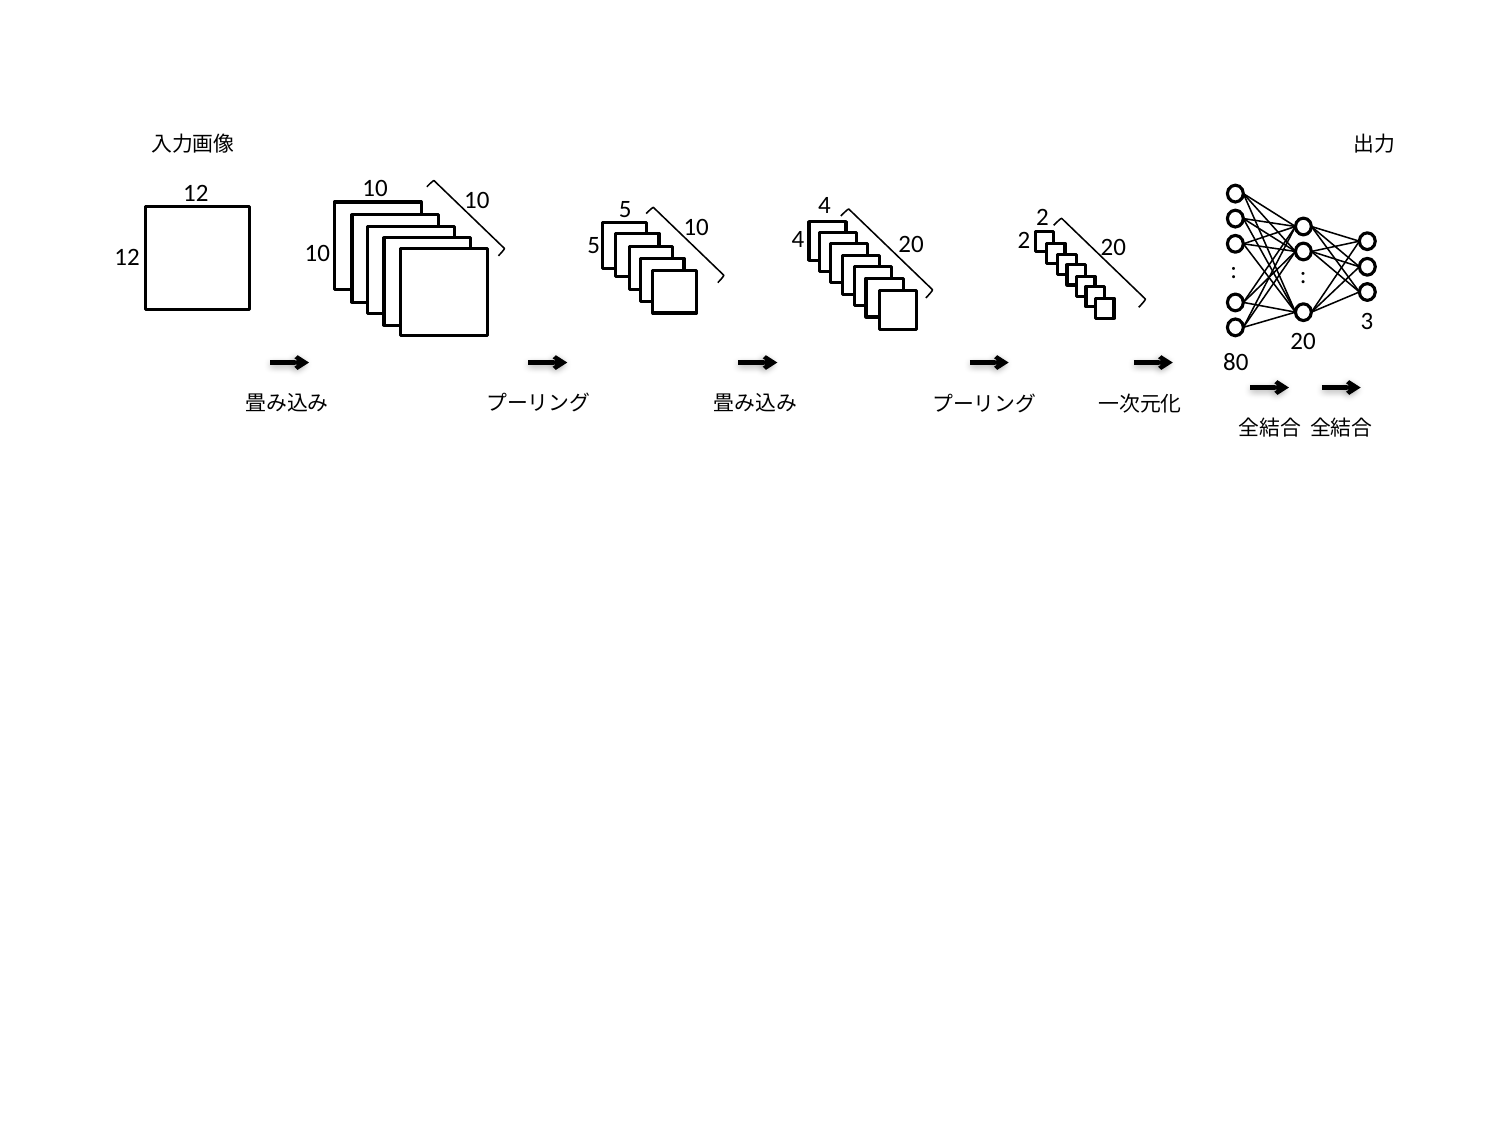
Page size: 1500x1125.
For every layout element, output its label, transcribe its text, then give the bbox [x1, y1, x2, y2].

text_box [1311, 226, 1360, 250]
text_box [332, 200, 423, 291]
text_box [852, 264, 894, 307]
text_box 10 [668, 203, 725, 249]
text_box [143, 205, 252, 311]
text_box 2 [1002, 215, 1046, 261]
text_box [1044, 241, 1067, 266]
text_box 畳み込み [230, 381, 344, 422]
text_box [426, 179, 449, 209]
text_box 5 [572, 221, 615, 267]
text_box [398, 246, 489, 338]
text_box [894, 265, 934, 299]
text_box プーリング [917, 383, 1052, 423]
text_box [366, 224, 457, 316]
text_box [1311, 251, 1360, 291]
text_box 全結合 [1295, 406, 1388, 447]
text_box 10 [449, 176, 505, 222]
text_box 入力画像 [136, 123, 250, 163]
text_box [1225, 183, 1245, 205]
text_box [1074, 274, 1097, 299]
text_box [1093, 296, 1116, 321]
text_box [1366, 281, 1378, 296]
text_box [682, 249, 725, 284]
text_box [820, 226, 848, 231]
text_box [1243, 302, 1296, 311]
text_box 一次元化 [1083, 383, 1197, 423]
text_box [638, 256, 686, 303]
text_box [1056, 252, 1078, 277]
text_box : [1215, 246, 1236, 292]
text_box [1225, 316, 1241, 337]
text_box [1243, 243, 1296, 301]
text_box [1225, 292, 1236, 313]
text_box 20 [1085, 223, 1142, 268]
text_box [1366, 256, 1378, 278]
text_box [1225, 233, 1236, 246]
text_box 10 [289, 229, 346, 274]
text_box 12 [99, 232, 155, 278]
text_box [840, 253, 882, 296]
text_box 全結合 [1223, 406, 1295, 447]
text_box [651, 268, 699, 315]
text_box [1301, 301, 1306, 317]
text_box [382, 236, 473, 327]
text_box 10 [347, 163, 404, 209]
text_box [627, 244, 675, 291]
text_box [350, 213, 441, 304]
text_box 4 [803, 181, 853, 226]
text_box 80 [1208, 337, 1264, 383]
text_box [613, 231, 661, 278]
text_box [828, 242, 869, 285]
text_box [645, 206, 668, 235]
text_box 畳み込み [699, 381, 812, 422]
text_box [840, 208, 883, 257]
text_box [1053, 217, 1085, 256]
text_box 2 [1021, 193, 1071, 238]
text_box 12 [168, 169, 224, 215]
text_box [601, 267, 613, 271]
text_box 20 [883, 220, 939, 265]
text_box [1243, 311, 1296, 328]
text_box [1243, 193, 1296, 218]
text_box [1311, 291, 1360, 313]
text_box [1065, 263, 1088, 287]
text_box 4 [776, 215, 820, 261]
text_box [1365, 230, 1378, 252]
text_box 出力 [1338, 123, 1411, 163]
text_box プーリング [471, 381, 606, 422]
text_box [864, 276, 905, 319]
text_box 3 [1345, 296, 1389, 342]
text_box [1243, 218, 1296, 243]
text_box [818, 231, 859, 274]
text_box [1098, 268, 1147, 308]
text_box 5 [604, 185, 647, 230]
text_box [1225, 208, 1237, 230]
text_box [1084, 284, 1107, 309]
text_box [1301, 216, 1313, 237]
text_box 20 [1275, 317, 1331, 362]
text_box [463, 222, 506, 257]
text_box [877, 288, 919, 331]
